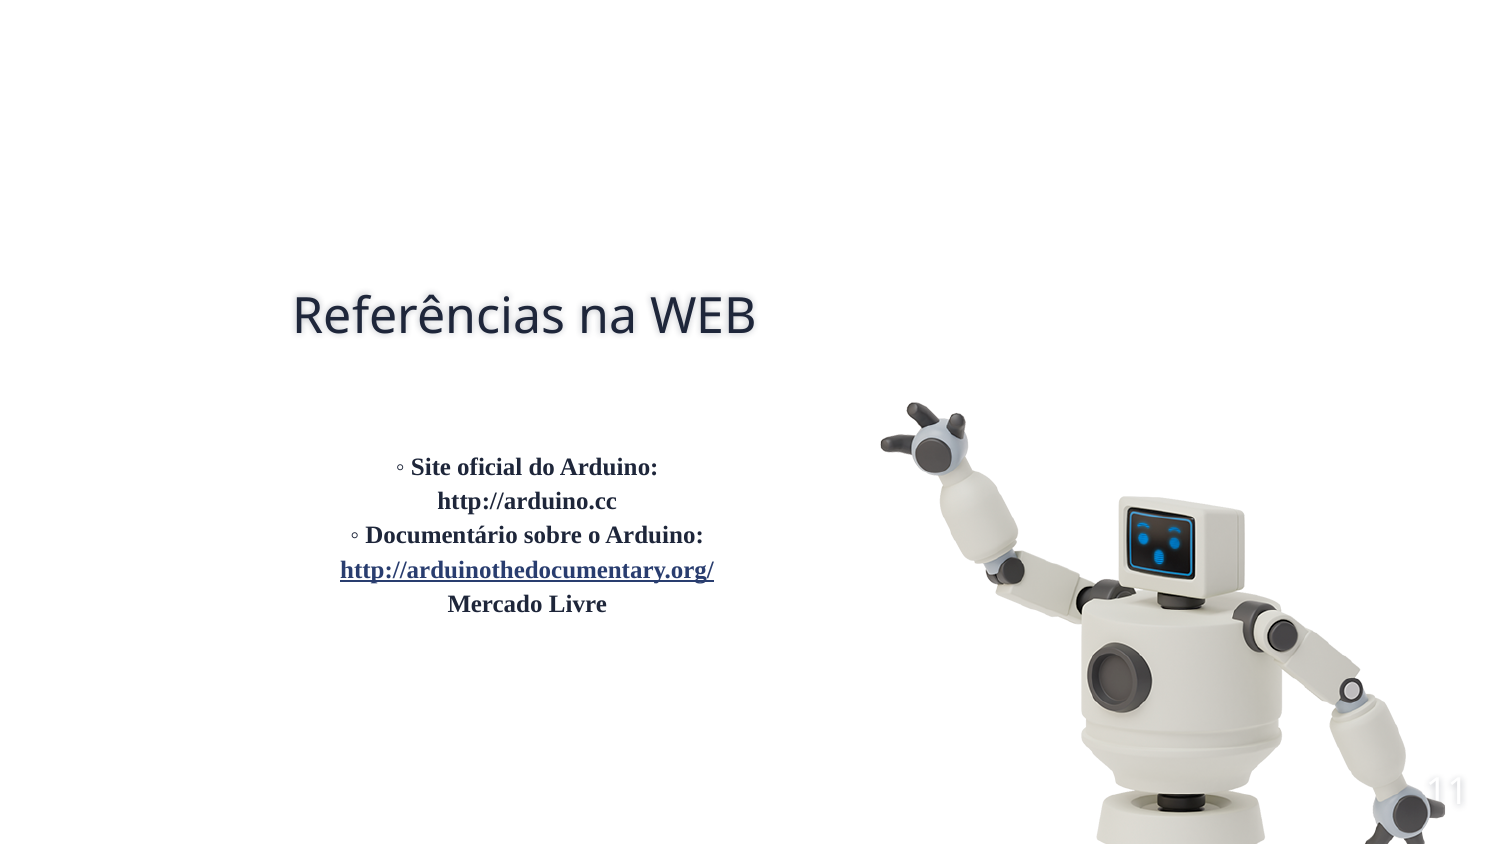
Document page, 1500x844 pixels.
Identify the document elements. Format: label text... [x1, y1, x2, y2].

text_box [880, 402, 1446, 844]
slide_number 11 [1450, 761, 1469, 814]
title Referências na WEB [0, 154, 1051, 345]
subtitle ◦ Site oficial do Arduino: http://arduino.cc ◦ Documentário sobre o Arduino: http://arduinothedocumentary.org/ Mercado Livre [334, 445, 721, 613]
